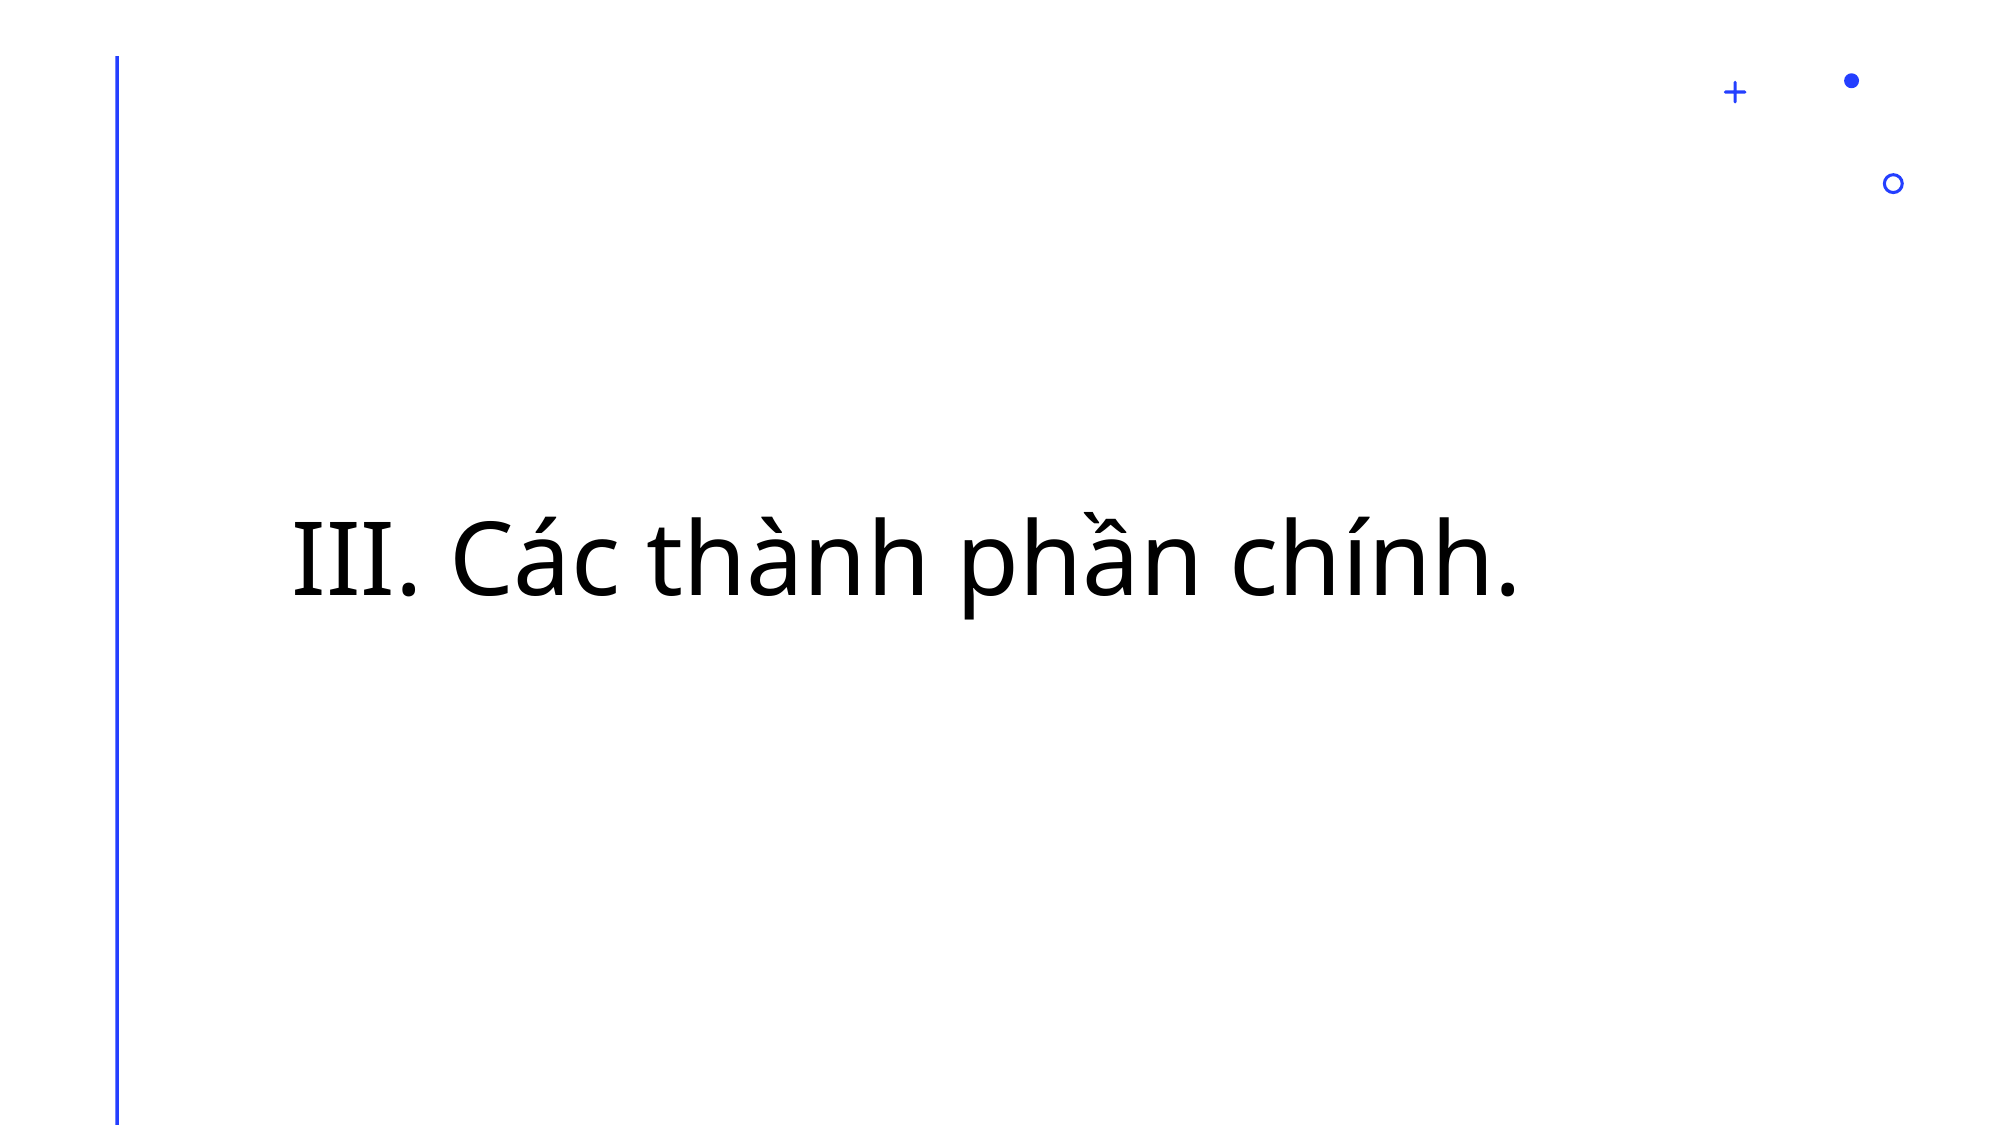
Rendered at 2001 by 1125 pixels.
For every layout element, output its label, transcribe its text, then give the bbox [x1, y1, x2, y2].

title III. Các thành phần chính. [276, 453, 1549, 672]
